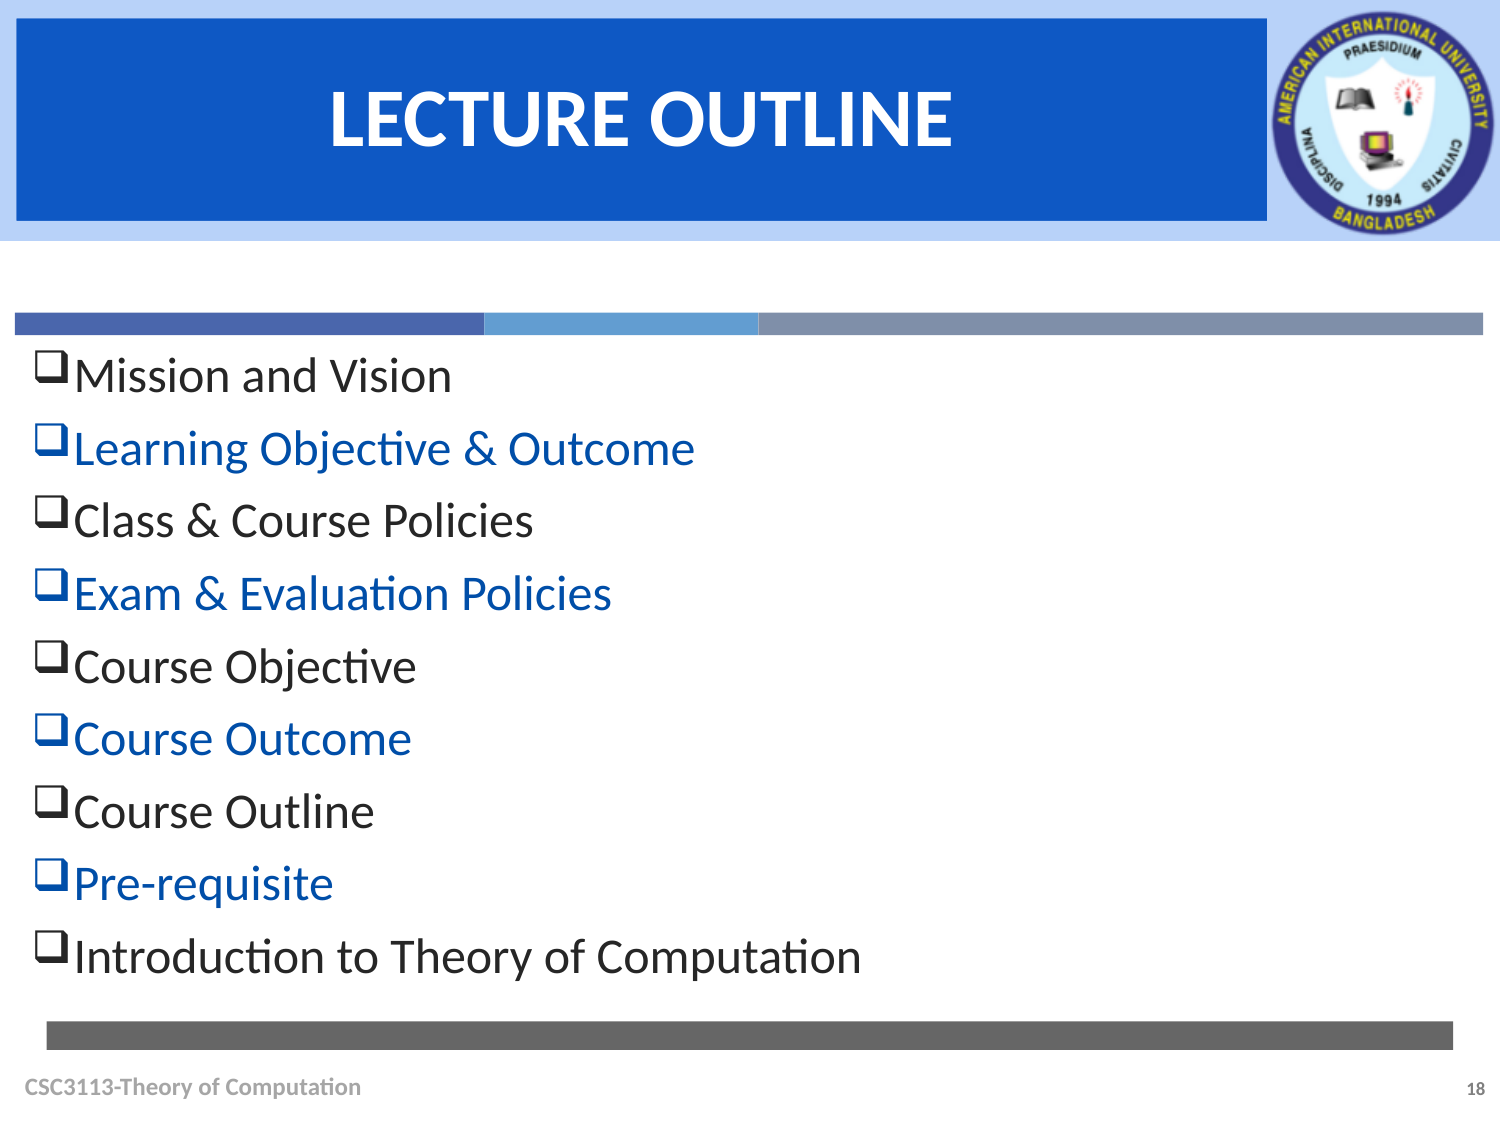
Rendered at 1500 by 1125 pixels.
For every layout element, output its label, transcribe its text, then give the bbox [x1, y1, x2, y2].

list Mission and Vision Learning Objective & Outcome Class & Course Policies Exam & Evaluation Policies Course Objective Course Outcome Course Outline Pre-requisite Introduction to Theory of Computation [16, 335, 1484, 1016]
footer CSC3113-Theory of Computation [10, 1055, 1015, 1116]
picture [1267, 6, 1500, 241]
